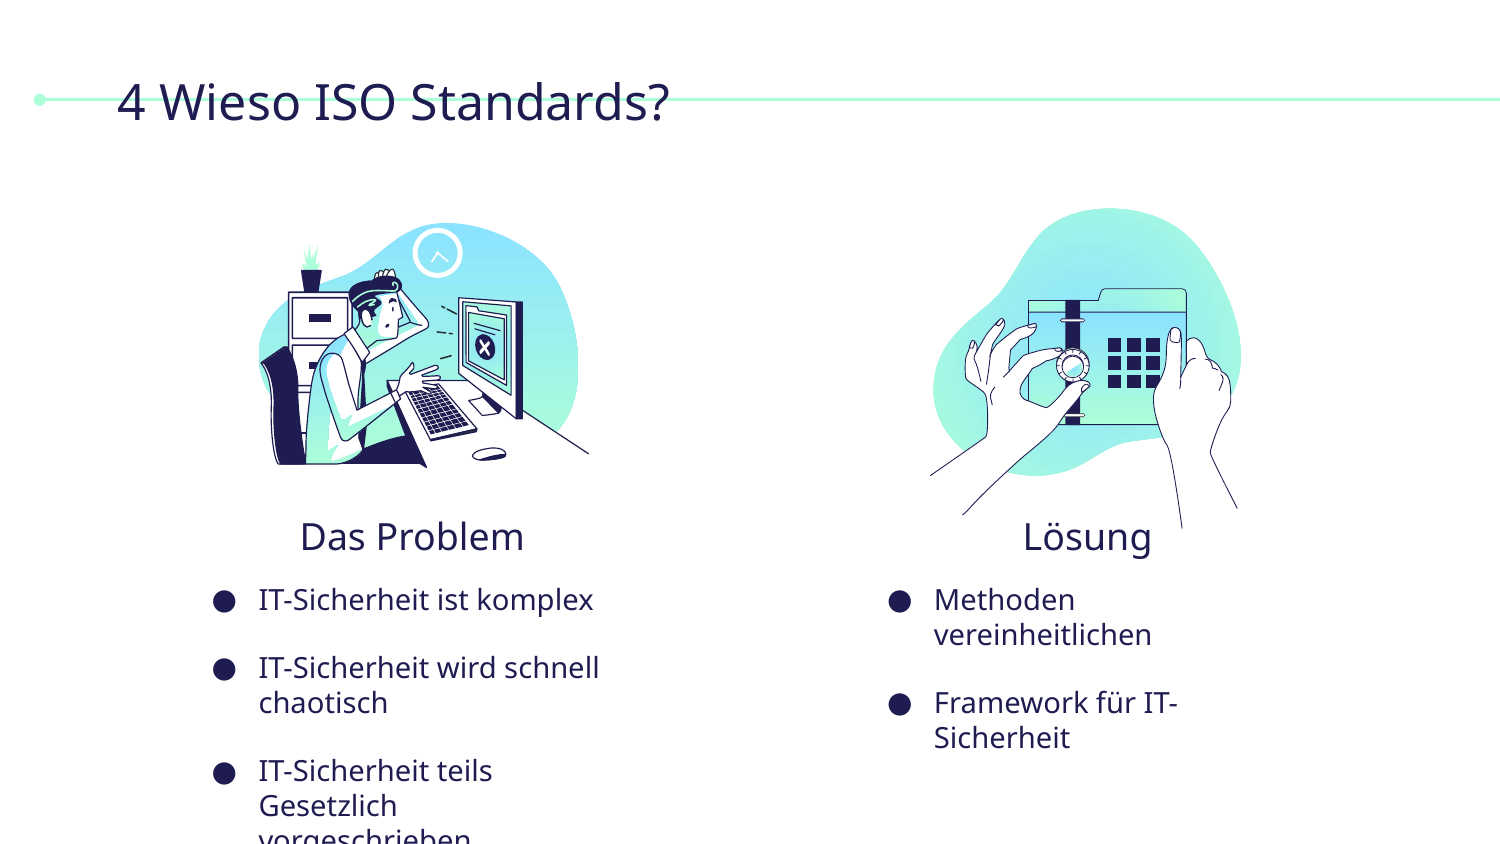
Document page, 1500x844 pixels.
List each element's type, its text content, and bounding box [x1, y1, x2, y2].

title Lösung [872, 484, 1304, 573]
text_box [925, 208, 1250, 529]
title 4 Wieso ISO Standards? [102, 55, 1101, 144]
title Das Problem [196, 484, 628, 573]
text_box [235, 222, 590, 469]
list IT-Sicherheit ist komplex IT-Sicherheit wird schnell chaotisch IT-Sicherheit teils Gesetzlich vorgeschrieben [196, 573, 628, 755]
list Methoden vereinheitlichen Framework für IT-Sicherheit [872, 573, 1304, 755]
